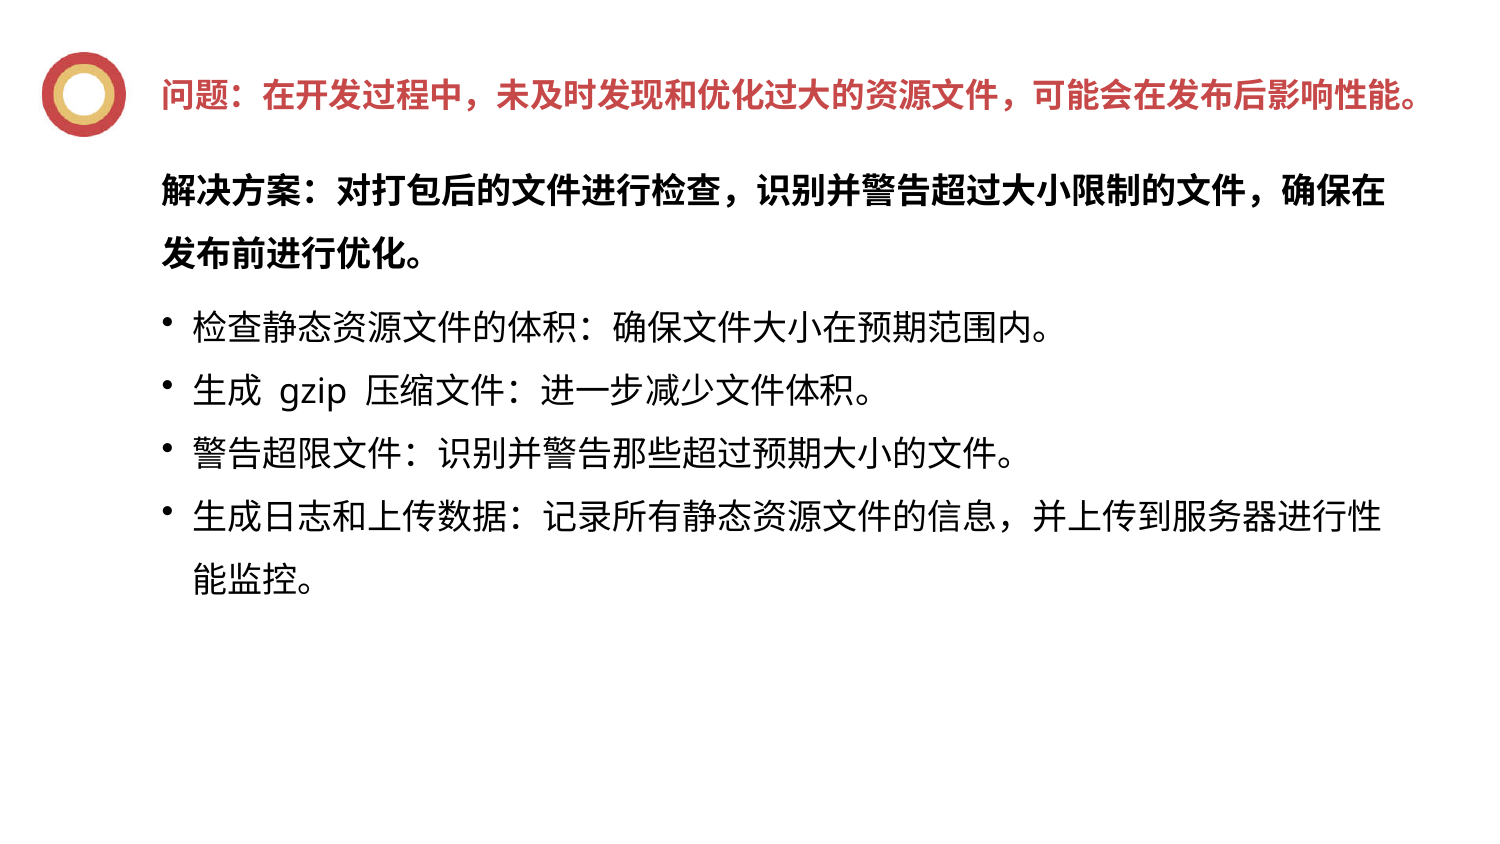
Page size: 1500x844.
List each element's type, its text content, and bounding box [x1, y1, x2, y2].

picture [0, 0, 1500, 190]
text_box 检查静态资源文件的体积：确保文件大小在预期范围内。 生成 gzip 压缩文件：进一步减少文件体积。 警告超限文件：识别并警告那些超过预期大小的文件。 生成日志和上传数据：记录所有静态资源文件的信息，并上传到服务器进行性能监控。 [146, 277, 1413, 844]
text_box 解决方案：对打包后的文件进行检查，识别并警告超过大小限制的文件，确保在发布前进行优化。 [146, 190, 1413, 277]
